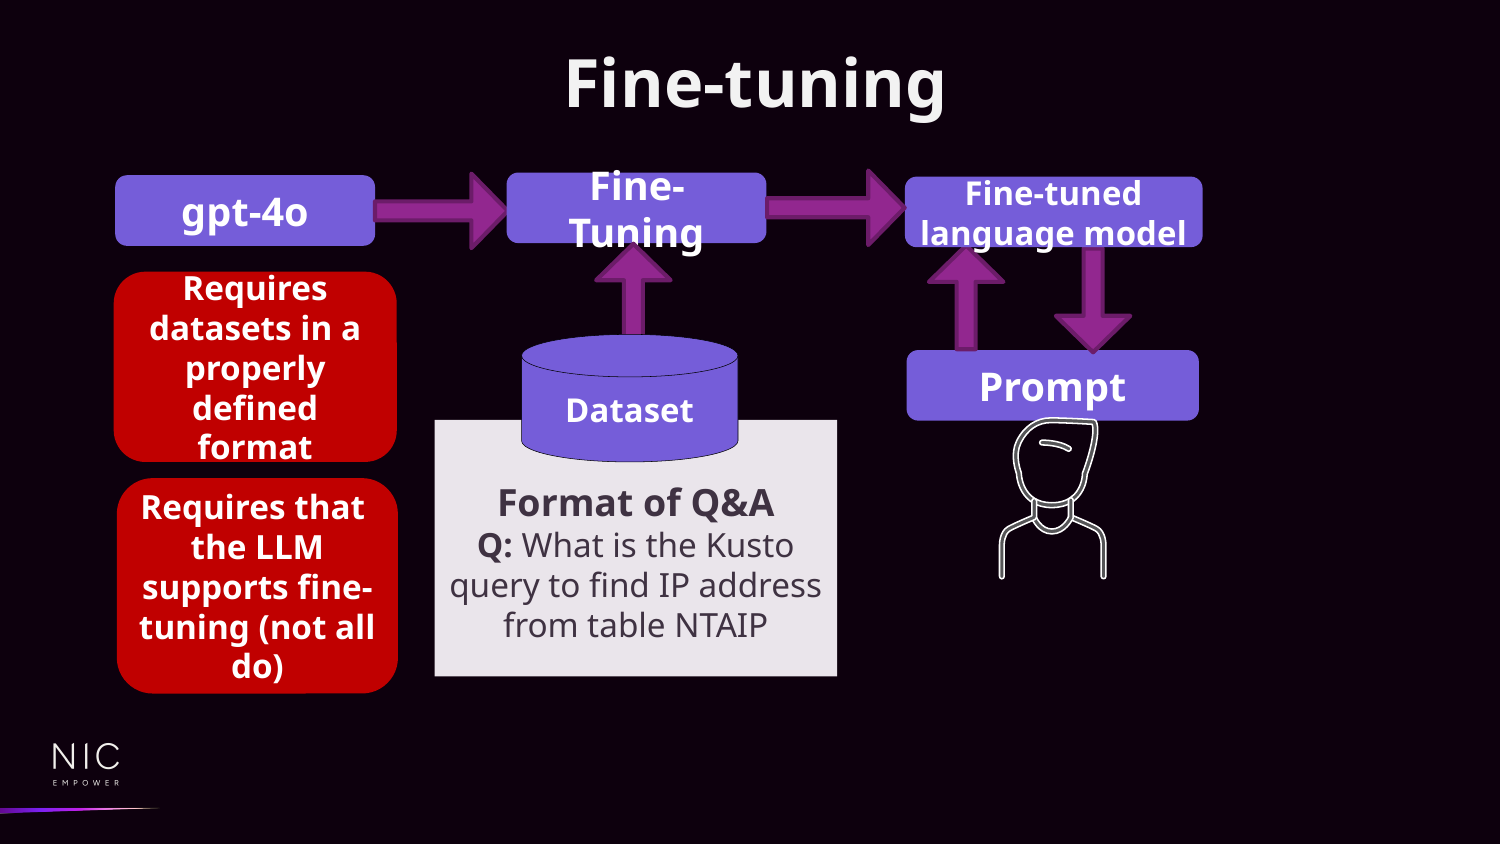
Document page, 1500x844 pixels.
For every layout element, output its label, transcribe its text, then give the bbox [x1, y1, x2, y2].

text_box Format of Q&A Q: What is the Kusto query to find IP address from table NTAIP [432, 418, 839, 678]
text_box Dataset [519, 332, 741, 465]
picture [0, 740, 160, 816]
text_box Requires datasets in a properly defined format [111, 269, 399, 465]
text_box Prompt [904, 347, 1202, 423]
text_box [926, 250, 1006, 352]
text_box [372, 171, 504, 251]
text_box [765, 168, 907, 247]
text_box Requires that the LLM supports fine-tuning (not all do) [114, 476, 401, 696]
title Fine-tuning [67, 28, 1444, 134]
text_box Fine-Tuning [504, 170, 769, 246]
text_box Fine-tuned language model [902, 174, 1205, 250]
text_box [594, 241, 673, 332]
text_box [998, 417, 1107, 580]
text_box gpt-4o [113, 173, 378, 248]
text_box [1053, 250, 1133, 355]
